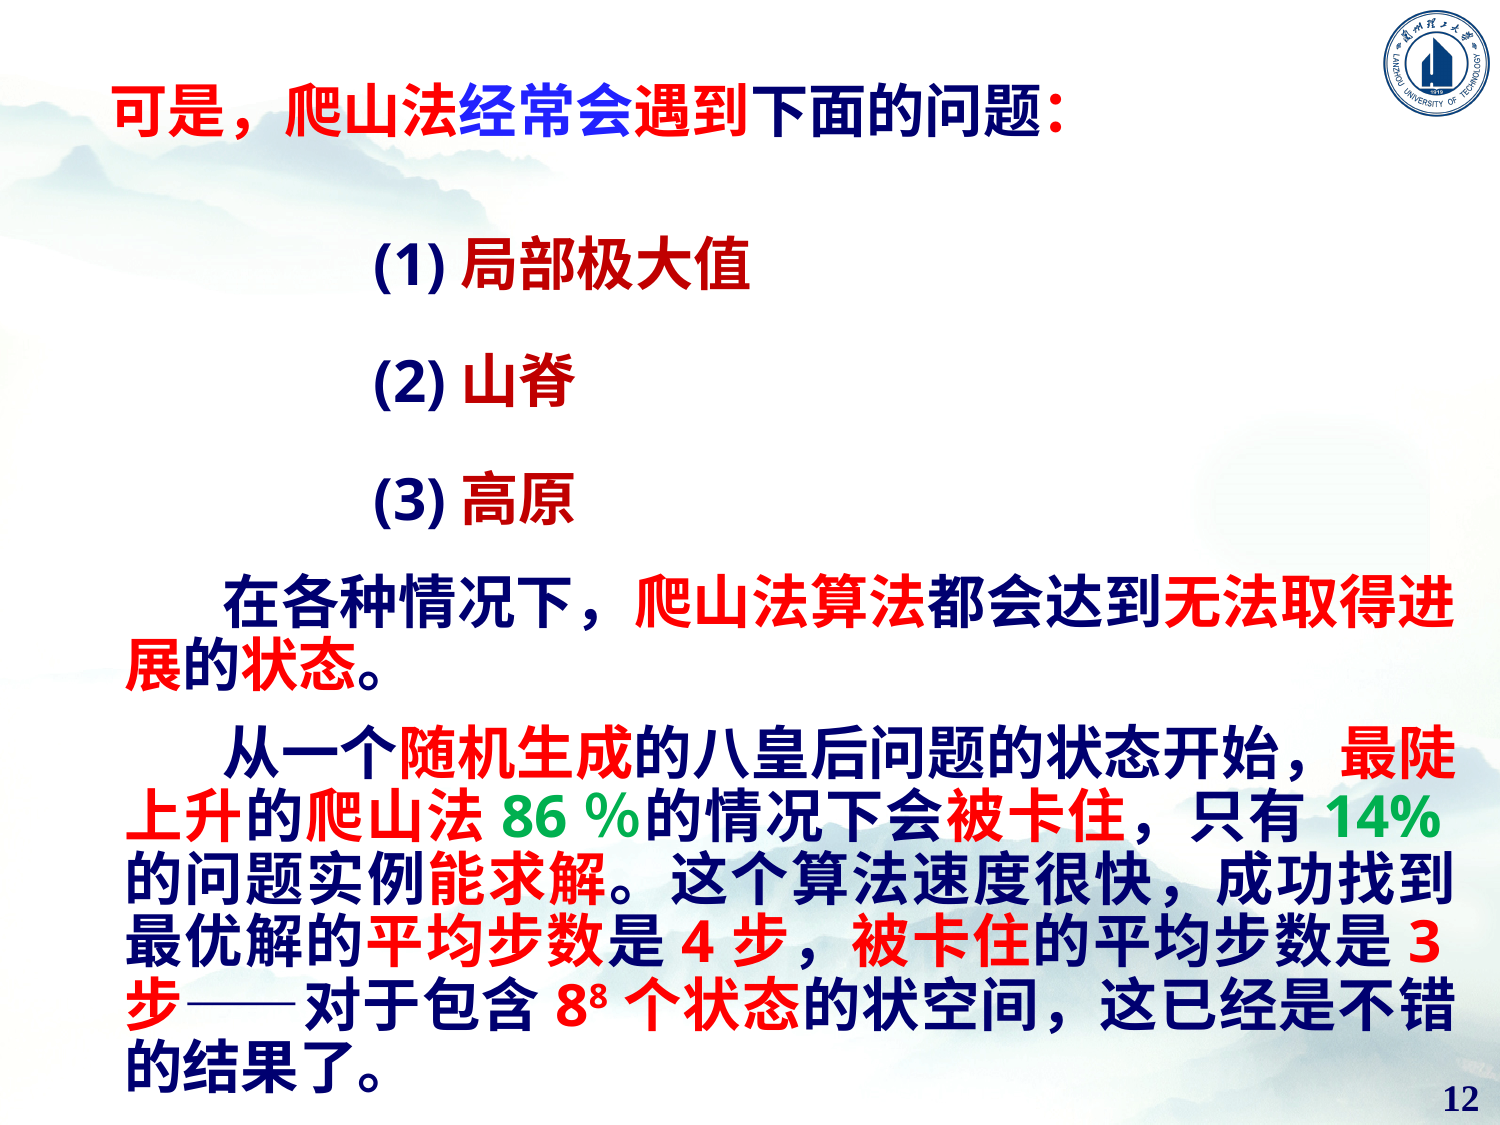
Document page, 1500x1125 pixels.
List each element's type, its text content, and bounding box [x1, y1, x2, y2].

picture [0, 0, 1500, 1125]
slide_number 12 [1181, 1066, 1495, 1125]
text_box 在各种情况下，爬山法算法都会达到无法取得进展的状态。 从一个随机生成的八皇后问题的状态开始，最陡上升的爬山法86％的情况下会被卡住，只有14%的问题实例能求解。这个算法速度很快，成功找到最优解的平均步数是4步，被卡住的平均步数是3步——对于包含88个状态的状空间，这已经是不错的结果了。 [53, 565, 1472, 1093]
text_box 可是，爬山法经常会遇到下面的问题： [94, 66, 1228, 152]
list (1)局部极大值 (2)山脊 (3)高原 [242, 184, 815, 565]
